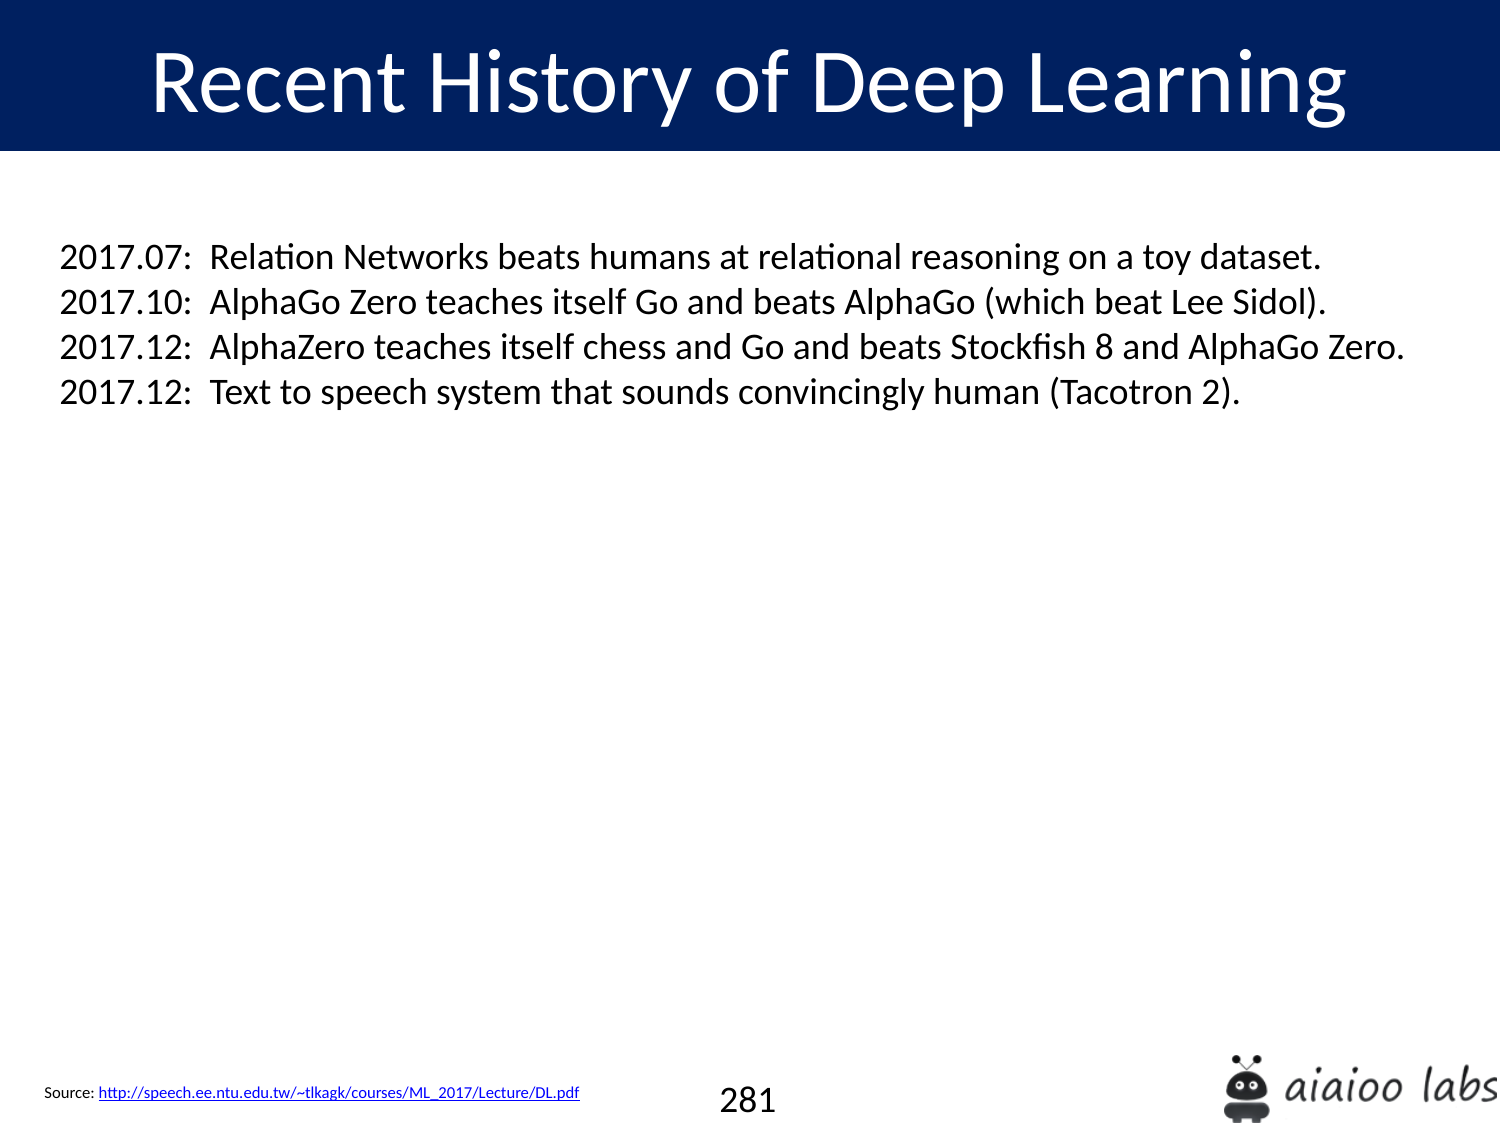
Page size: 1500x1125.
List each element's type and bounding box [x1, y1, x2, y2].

picture [1224, 1055, 1497, 1123]
text_box [29, 1074, 599, 1110]
text_box [0, 0, 1500, 151]
text_box [44, 224, 1423, 420]
